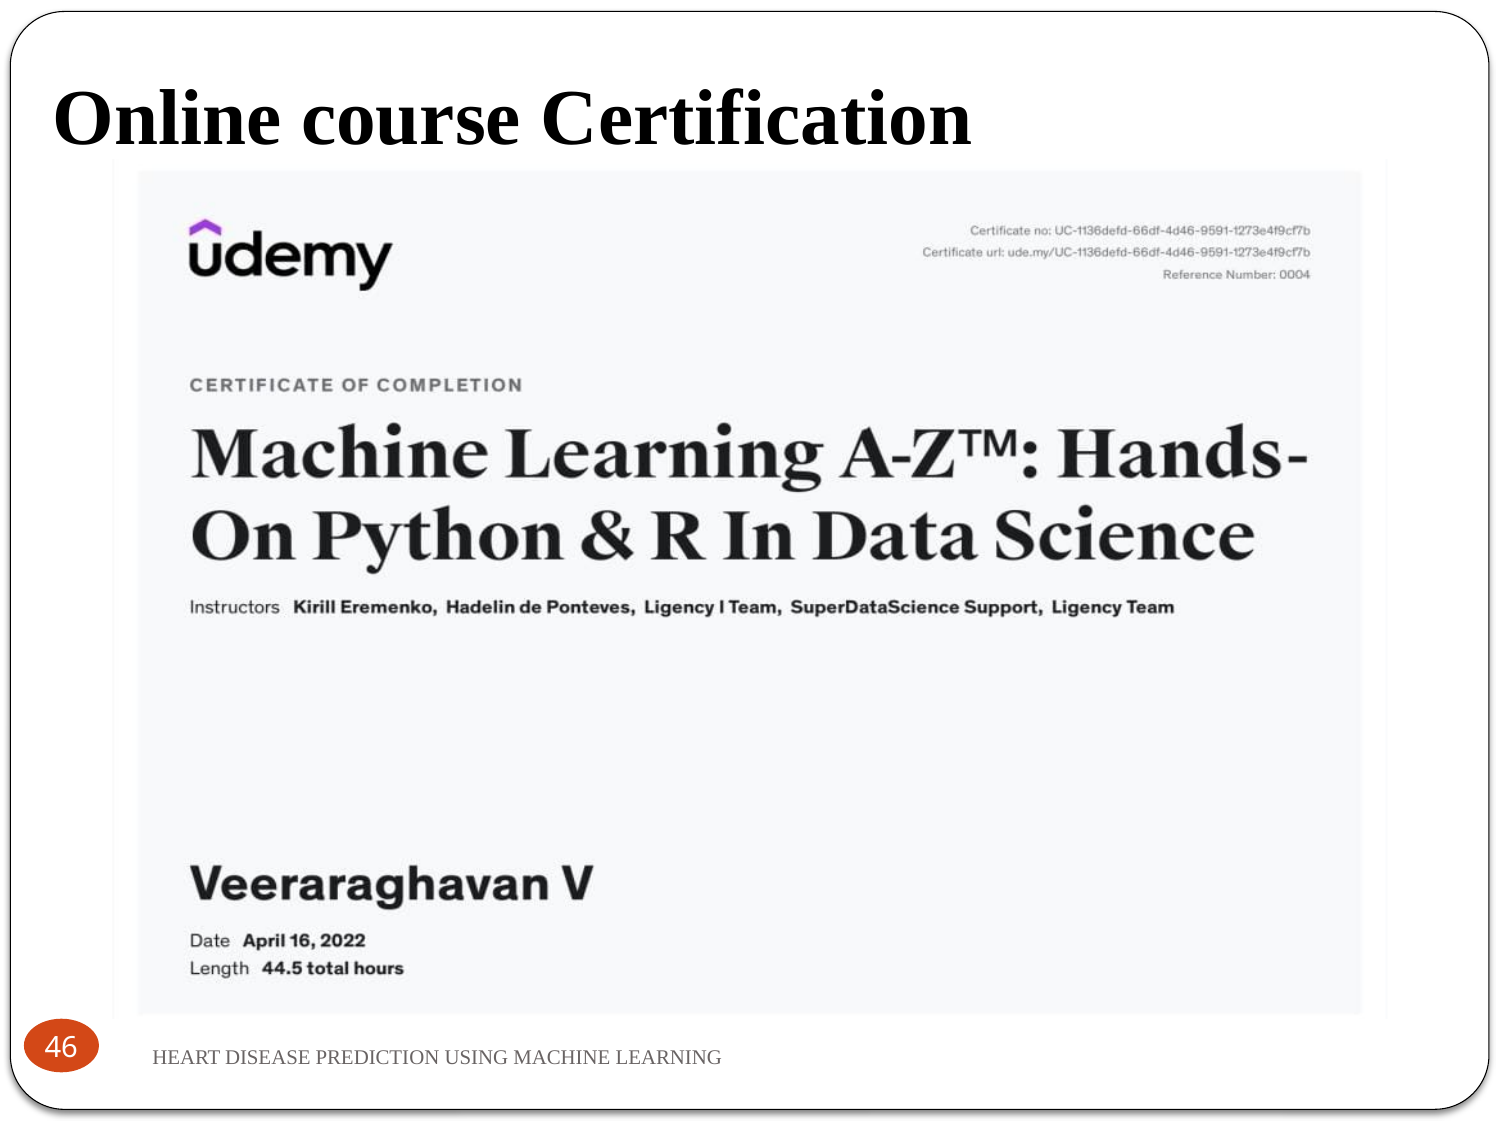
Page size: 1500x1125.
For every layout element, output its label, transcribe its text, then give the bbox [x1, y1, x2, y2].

footer HEART DISEASE PREDICTION USING MACHINE LEARNING [137, 1026, 1388, 1094]
slide_number 46 [23, 1018, 99, 1073]
picture [112, 159, 1388, 1019]
title Online course Certification [37, 37, 1313, 176]
